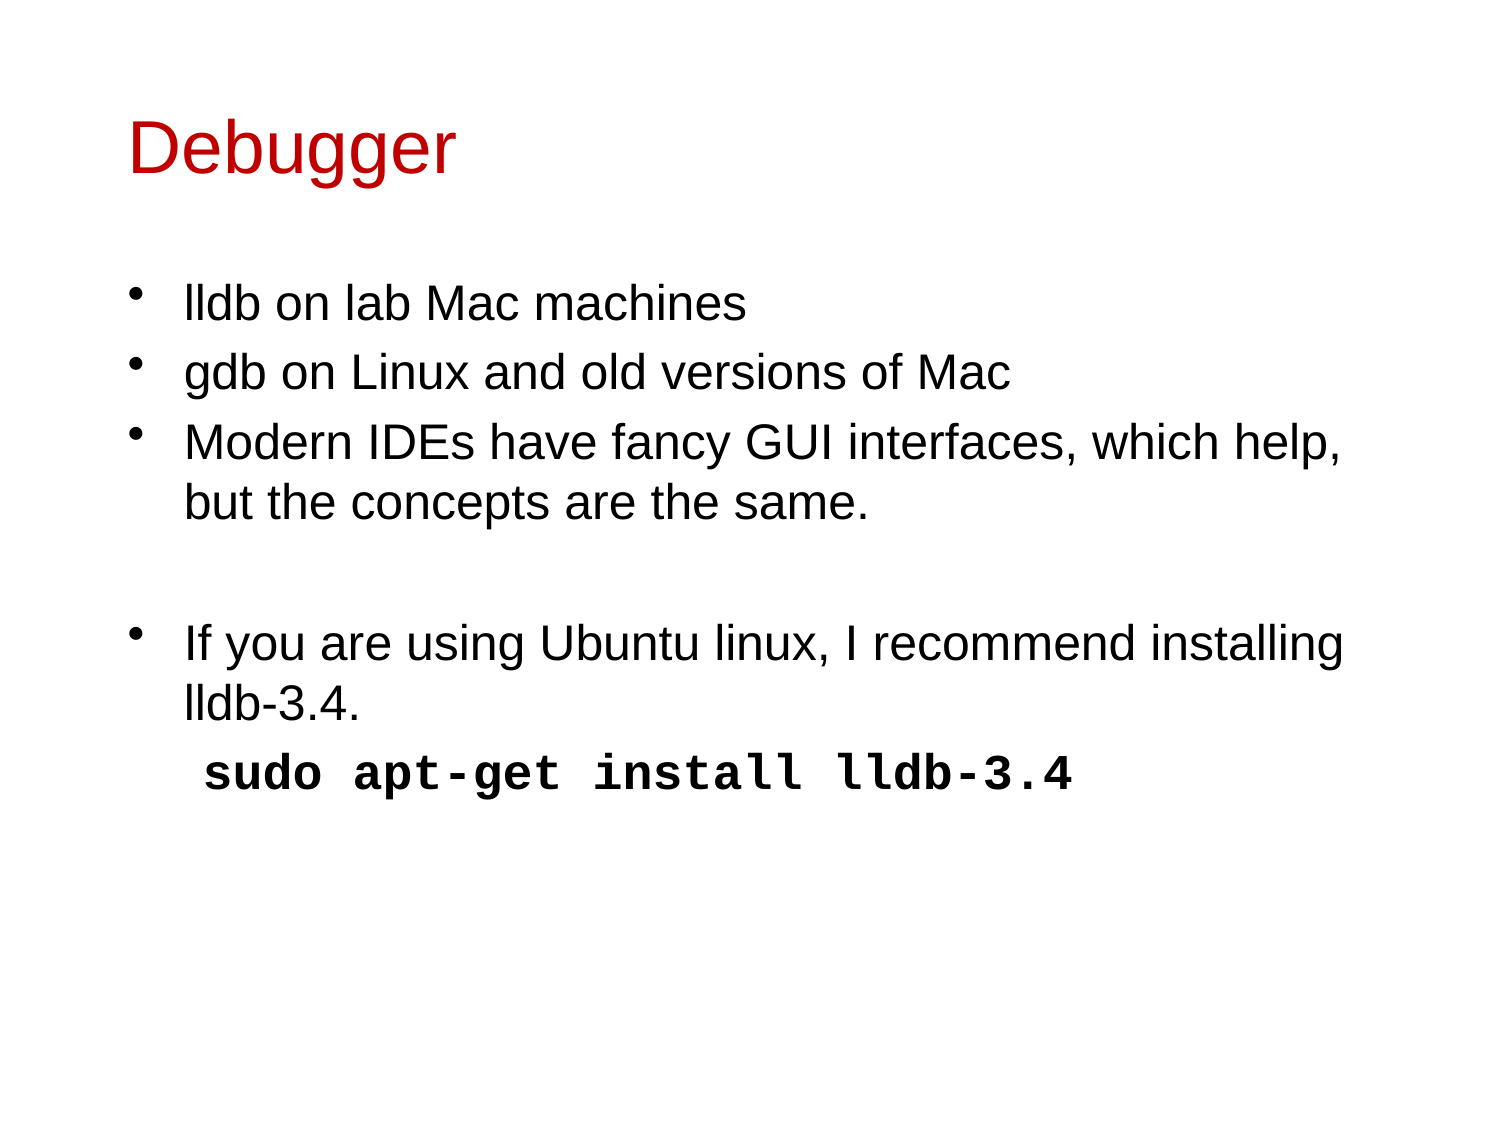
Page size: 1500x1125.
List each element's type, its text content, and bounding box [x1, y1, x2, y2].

title Debugger [112, 50, 1388, 238]
list lldb on lab Mac machines gdb on Linux and old versions of Mac Modern IDEs have fancy GUI interfaces, which help, but the concepts are the same. If you are using Ubuntu linux, I recommend installing lldb-3.4. sudo apt-get install lldb-3.4 [112, 262, 1388, 1000]
